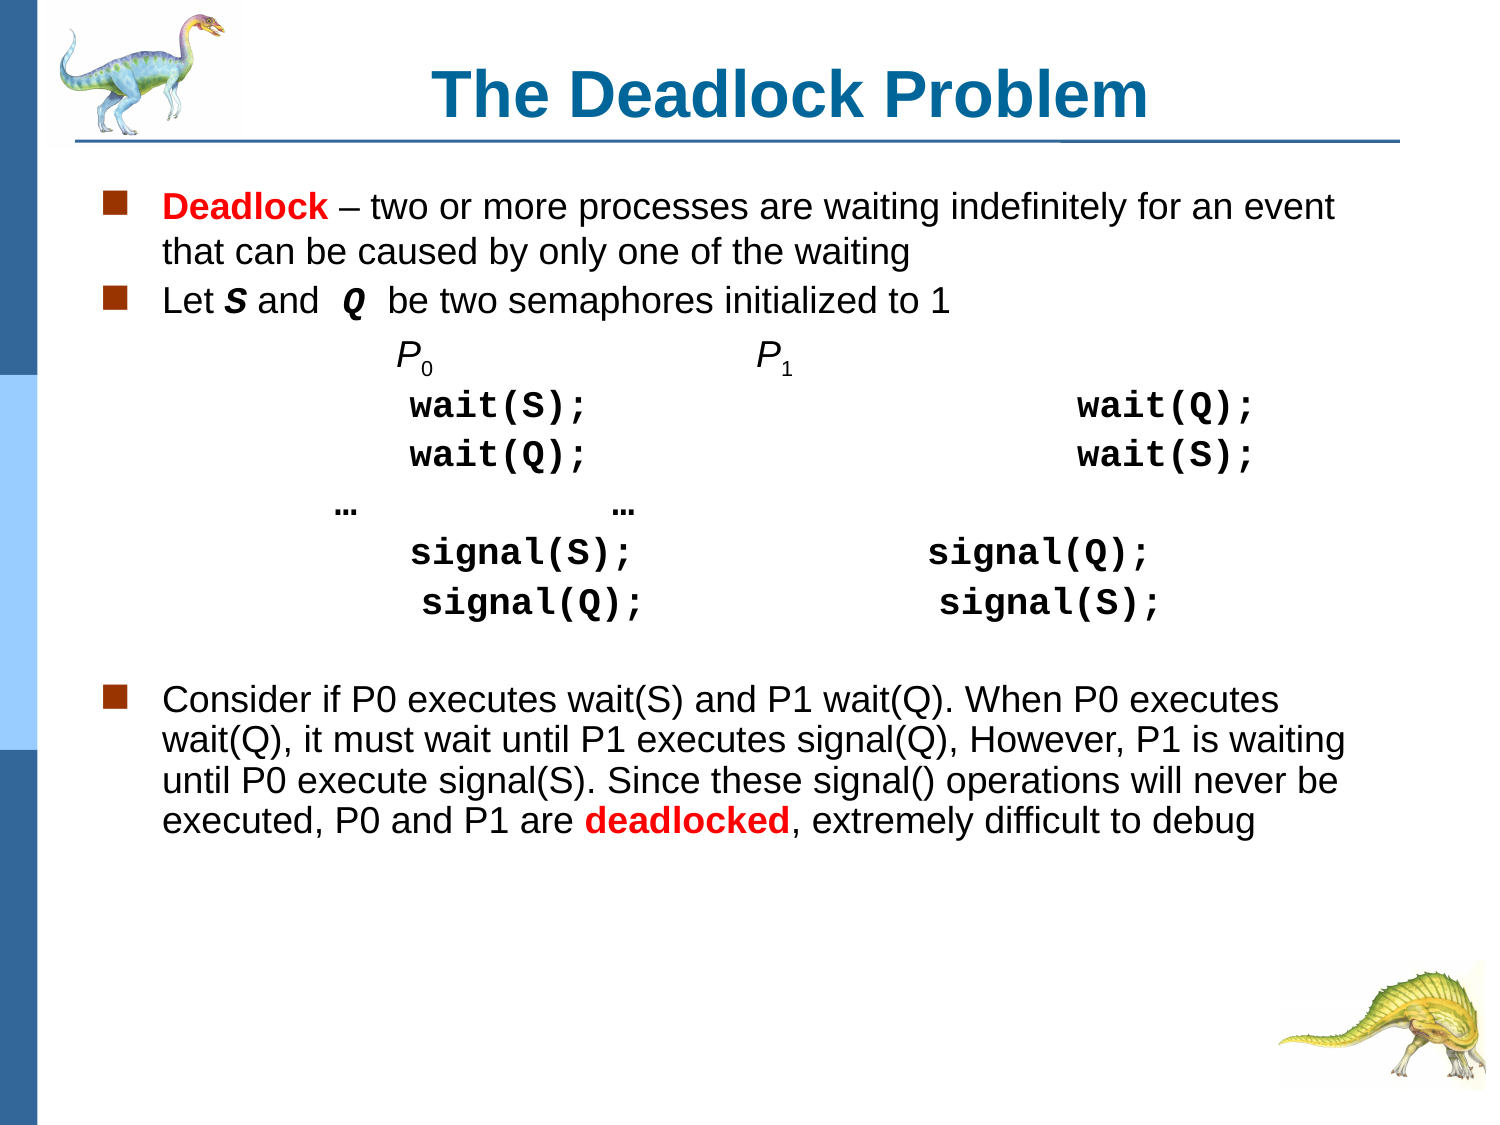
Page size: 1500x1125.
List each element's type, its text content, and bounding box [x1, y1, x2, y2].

text_box Deadlock – two or more processes are waiting indefinitely for an event that can be caused by only one of the waiting Let S and Q be two semaphores initialized to 1 P0 P1 wait(S); wait(Q); wait(Q); wait(S); … … signal(S); signal(Q); signal(Q); signal(S); Consider if P0 executes wait(S) and P1 wait(Q). When P0 executes wait(Q), it must wait until P1 executes signal(Q), However, P1 is waiting until P0 execute signal(S). Since these signal() operations will never be executed, P0 and P1 are deadlocked, extremely difficult to debug [90, 174, 1366, 919]
title The Deadlock Problem [256, 67, 1325, 139]
picture [1275, 959, 1486, 1090]
picture [46, 0, 243, 149]
